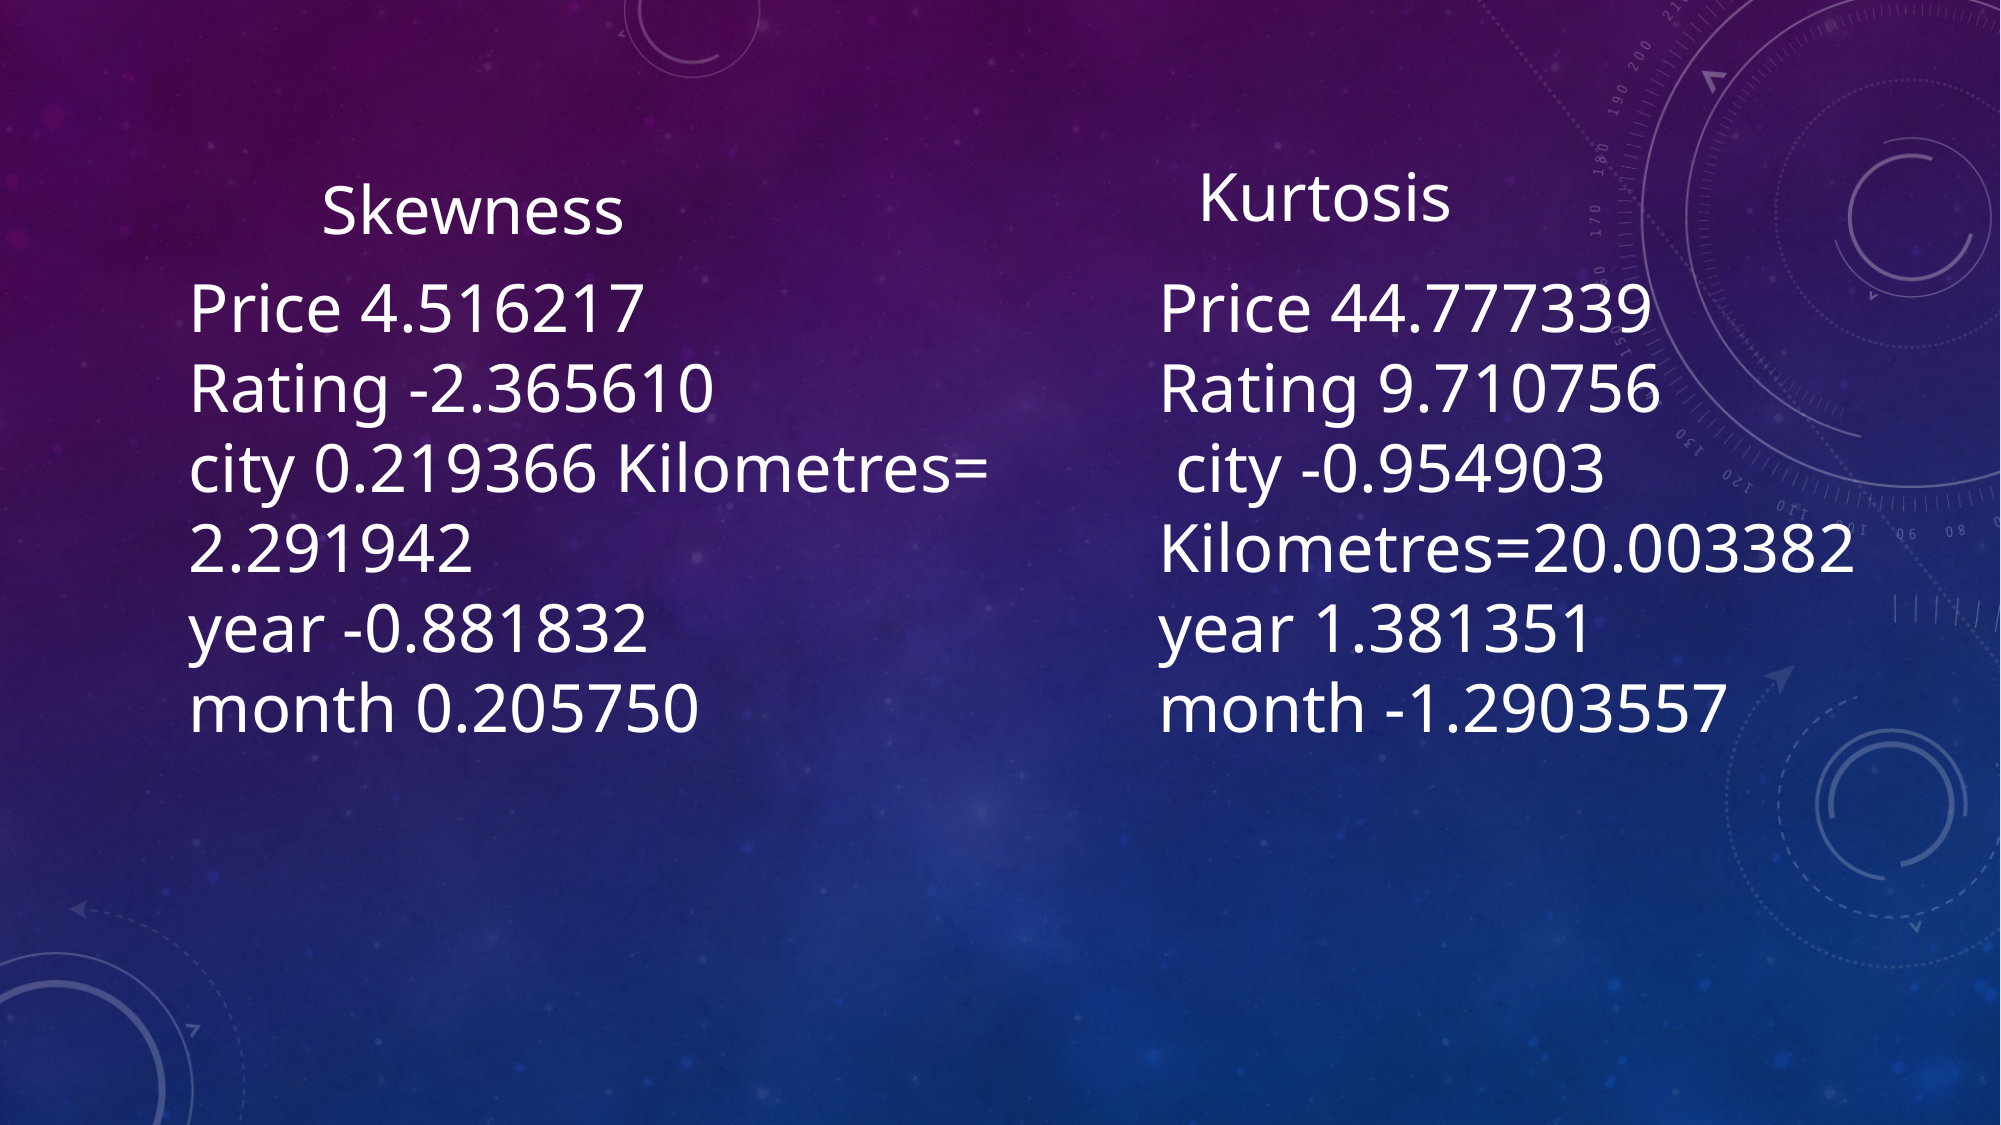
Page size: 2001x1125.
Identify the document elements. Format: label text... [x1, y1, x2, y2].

text_box Skewness [306, 160, 672, 256]
text_box Kurtosis [1182, 147, 1637, 243]
text_box Price 44.777339 Rating 9.710756 city -0.954903 Kilometres=20.003382 year 1.381351 month -1.2903557 [1143, 258, 1953, 754]
text_box Price 4.516217 Rating -2.365610 city 0.219366 Kilometres= 2.291942 year -0.881832 month 0.205750 [173, 258, 1050, 754]
picture [0, 0, 2001, 1125]
